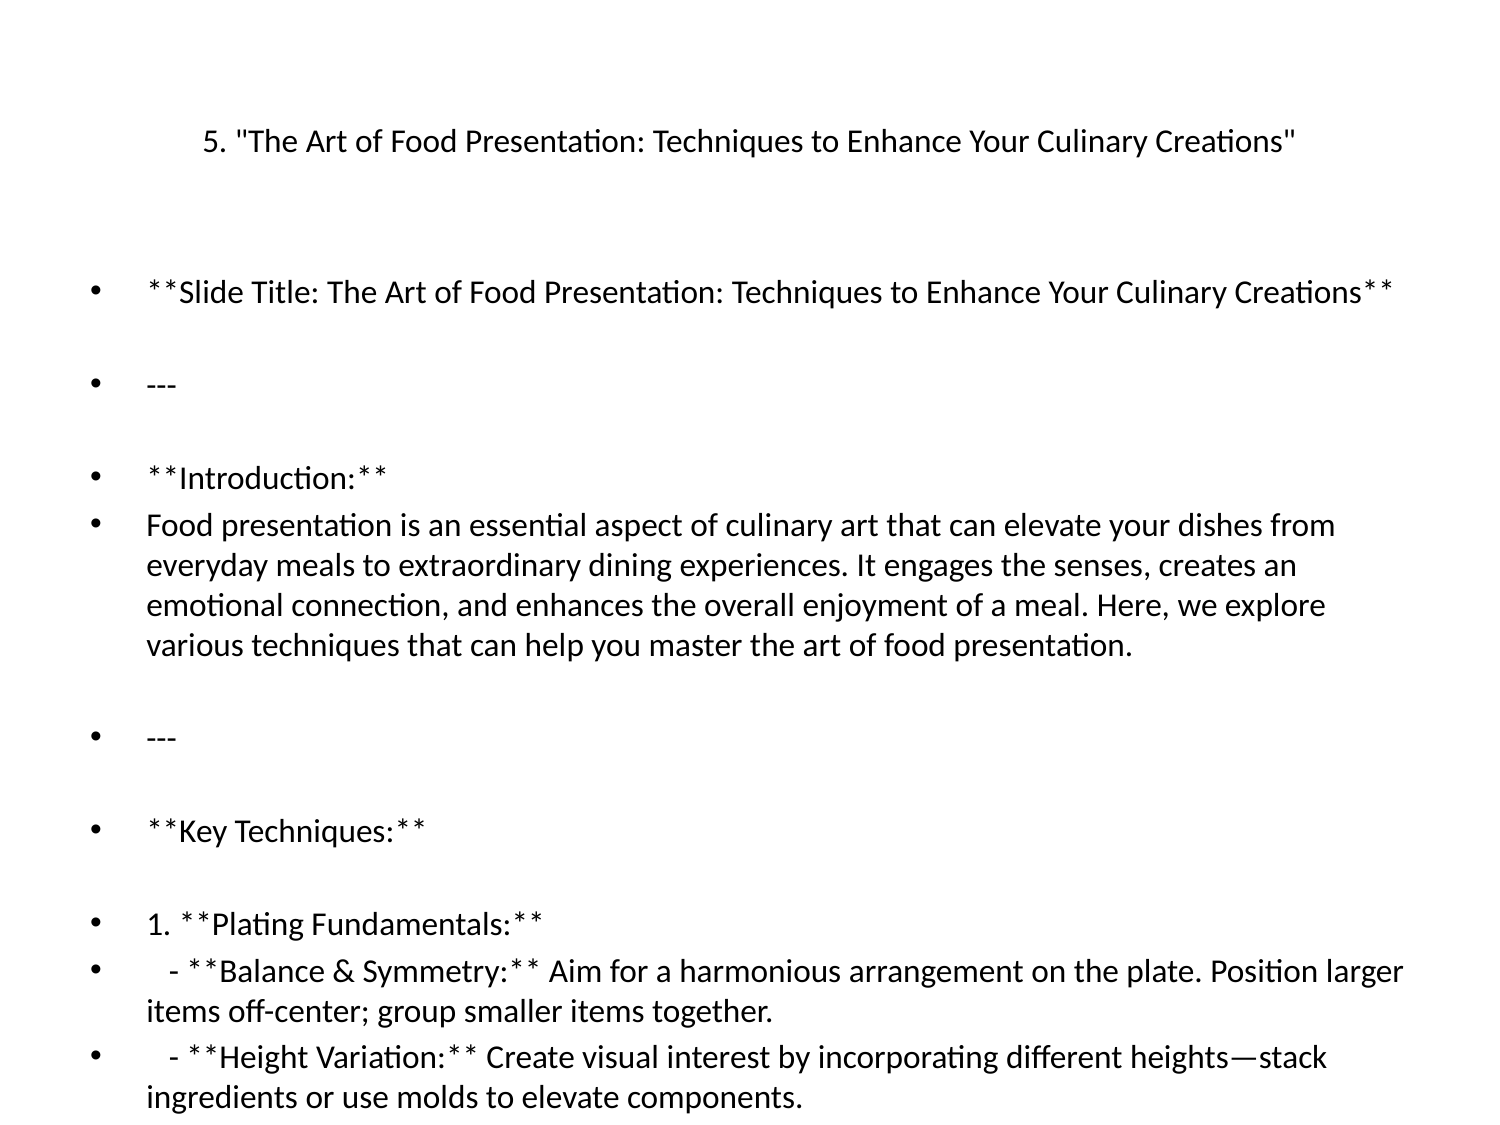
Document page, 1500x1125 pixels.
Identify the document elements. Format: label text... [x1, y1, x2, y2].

title 5. "The Art of Food Presentation: Techniques to Enhance Your Culinary Creations" [75, 45, 1425, 233]
list **Slide Title: The Art of Food Presentation: Techniques to Enhance Your Culinary Creations** --- **Introduction:** Food presentation is an essential aspect of culinary art that can elevate your dishes from everyday meals to extraordinary dining experiences. It engages the senses, creates an emotional connection, and enhances the overall enjoyment of a meal. Here, we explore various techniques that can help you master the art of food presentation. --- **Key Techniques:** 1. **Plating Fundamentals:** - **Balance & Symmetry:** Aim for a harmonious arrangement on the plate. Position larger items off-center; group smaller items together. - **Height Variation:** Create visual interest by incorporating different heights—stack ingredients or use molds to elevate components. - **Negative Space:** Leave space on the plate to avoid clutter and draw attention to the food. 2. **Color Contrasts:** - Use vibrant, contrasting colors to create visual excitement. Pair bright greens with deep reds, or light pastels with darker foods. - Incorporate edible garnishes like microgreens, edible flowers, or colorful sauces to add pops of color. 3. **Texture & Shape:** - Experiment with various textures—smooth puree, crunchy toppings, creamy sauces—to engage the palate visually and texturally. - Utilize different shapes (slices, cubes, spirals) to create visual variety and interest. 4. **Serving Vessels:** - Choose plates and bowls that complement the dish. Consider the size, color, and design of the dishes to enhance the presentation. - Unique serving items such as slate boards, wooden planks, or glass jars can add an artisanal touch. 5. **Garnishing Techniques:** - Use garnishes that complement the dish's flavors rather than overpowering them—fresh herbs, a drizzle of sauce, or zested citrus can add finesse. - Create simple, clean garnishes—think a single basil leaf, a sprinkle of sea salt, or a dusting of powdered sugar. 6. **Sauce Application:** - Use a squeeze bottle or a spoon to artistically drizzle or swoosh sauces across the plate for a professional touch. - Experiment with layering sauces and contrasting flavors to enhance both visuals and taste. 7. **Final Touches:** - Step back and assess your plate from different angles before serving—consider adjustments to balance, placement, or garnish. - Use a clean cloth to wipe any edges or splatters, ensuring a polished presentation. --- **Conclusion:** Mastering the art of food presentation takes practice and creativity, but by implementing these techniques, you can transform your culinary creations into stunning visual masterpieces. Remember, the first bite is with the eyes—make it count! --- **Visual Aids:** - Include before-and-after images of meals to demonstrate the impact of effective presentation. - Showcase a few dishes applying the techniques discussed, annotated to highlight specific approaches. --- **Questions:** - Engage the audience with a brief Q&A session on their favorite plating techniques or challenges they face in food presentation! [75, 262, 1425, 1005]
